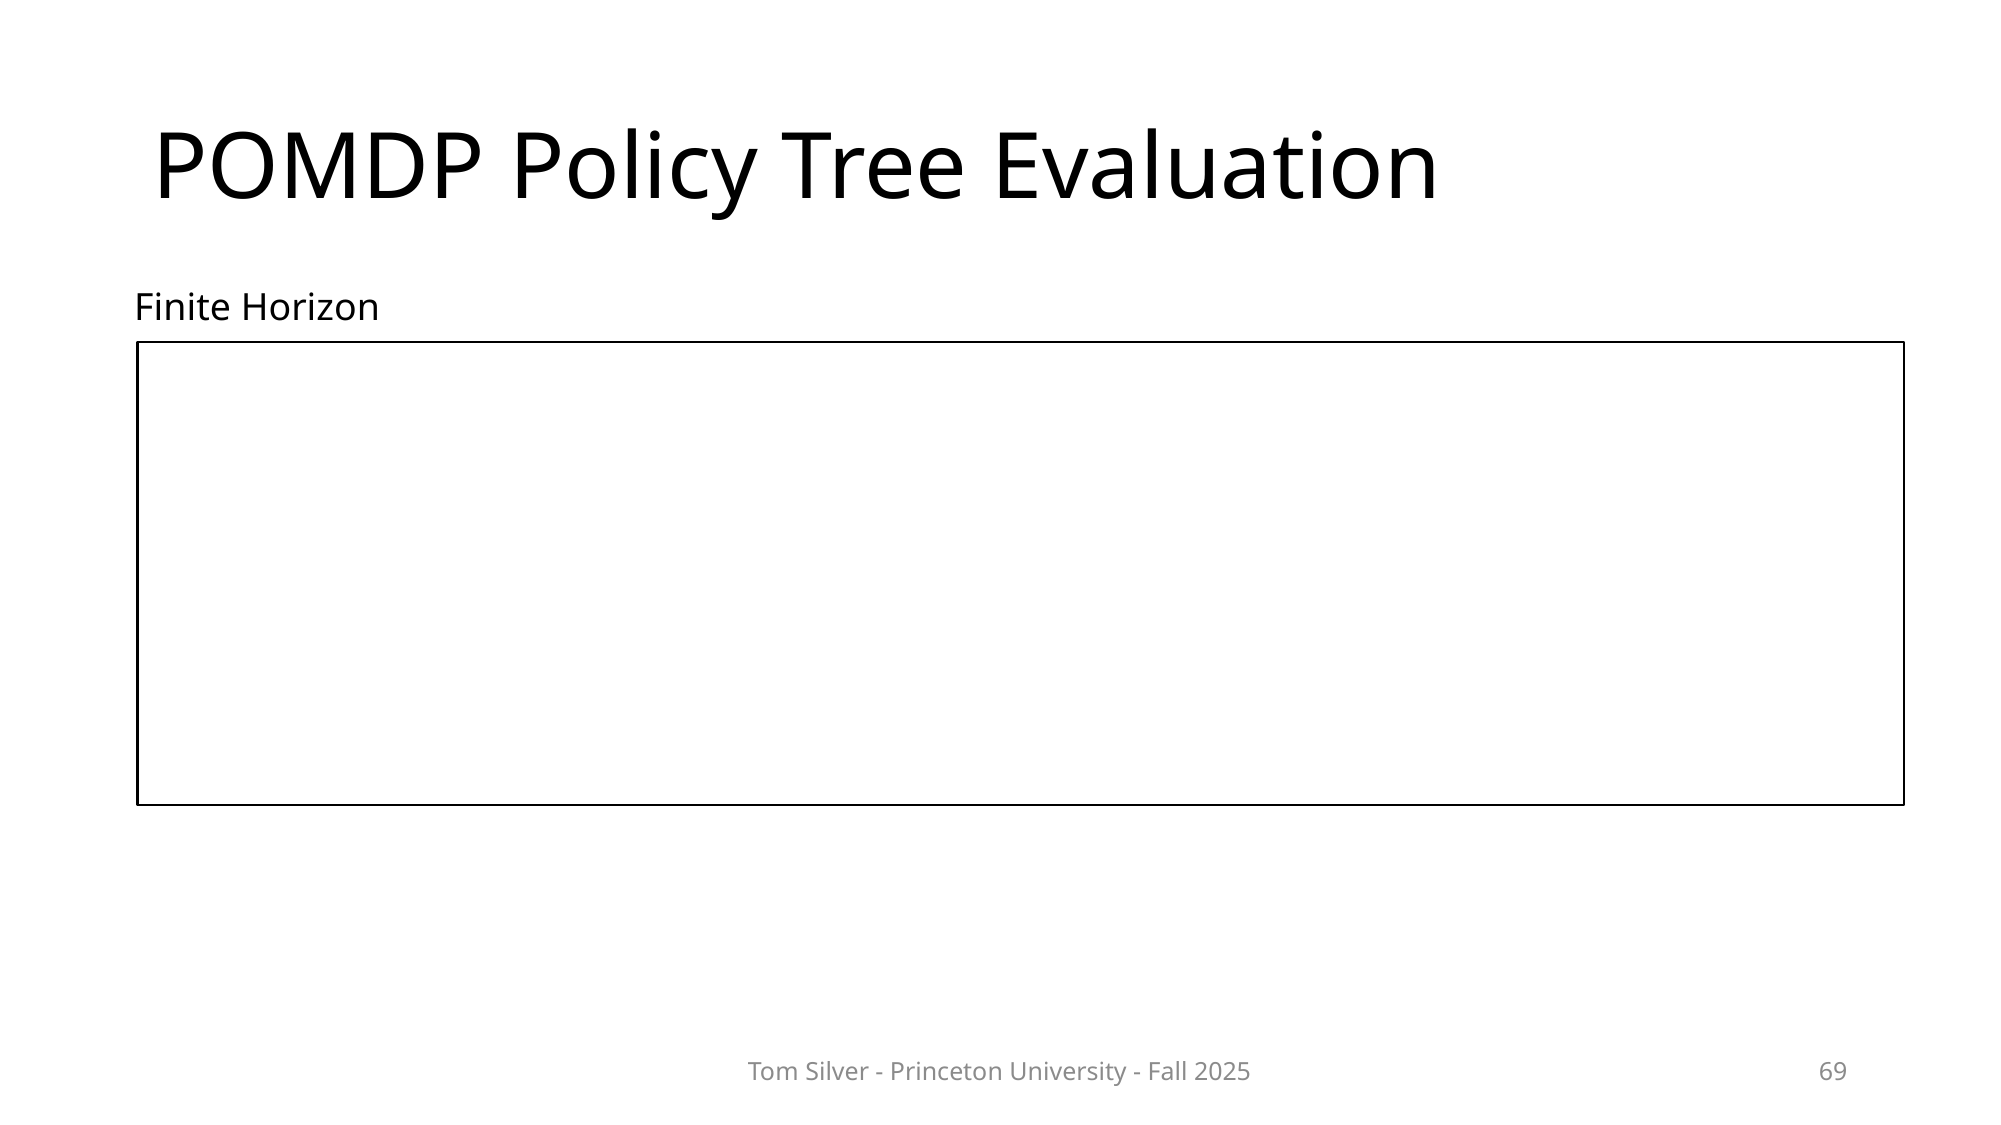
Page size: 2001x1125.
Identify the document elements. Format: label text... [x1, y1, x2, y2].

footer Tom Silver - Princeton University - Fall 2025 [662, 1042, 1338, 1103]
slide_number 69 [1412, 1042, 1863, 1103]
text_box Finite Horizon [119, 275, 396, 335]
title POMDP Policy Tree Evaluation [137, 59, 1863, 278]
